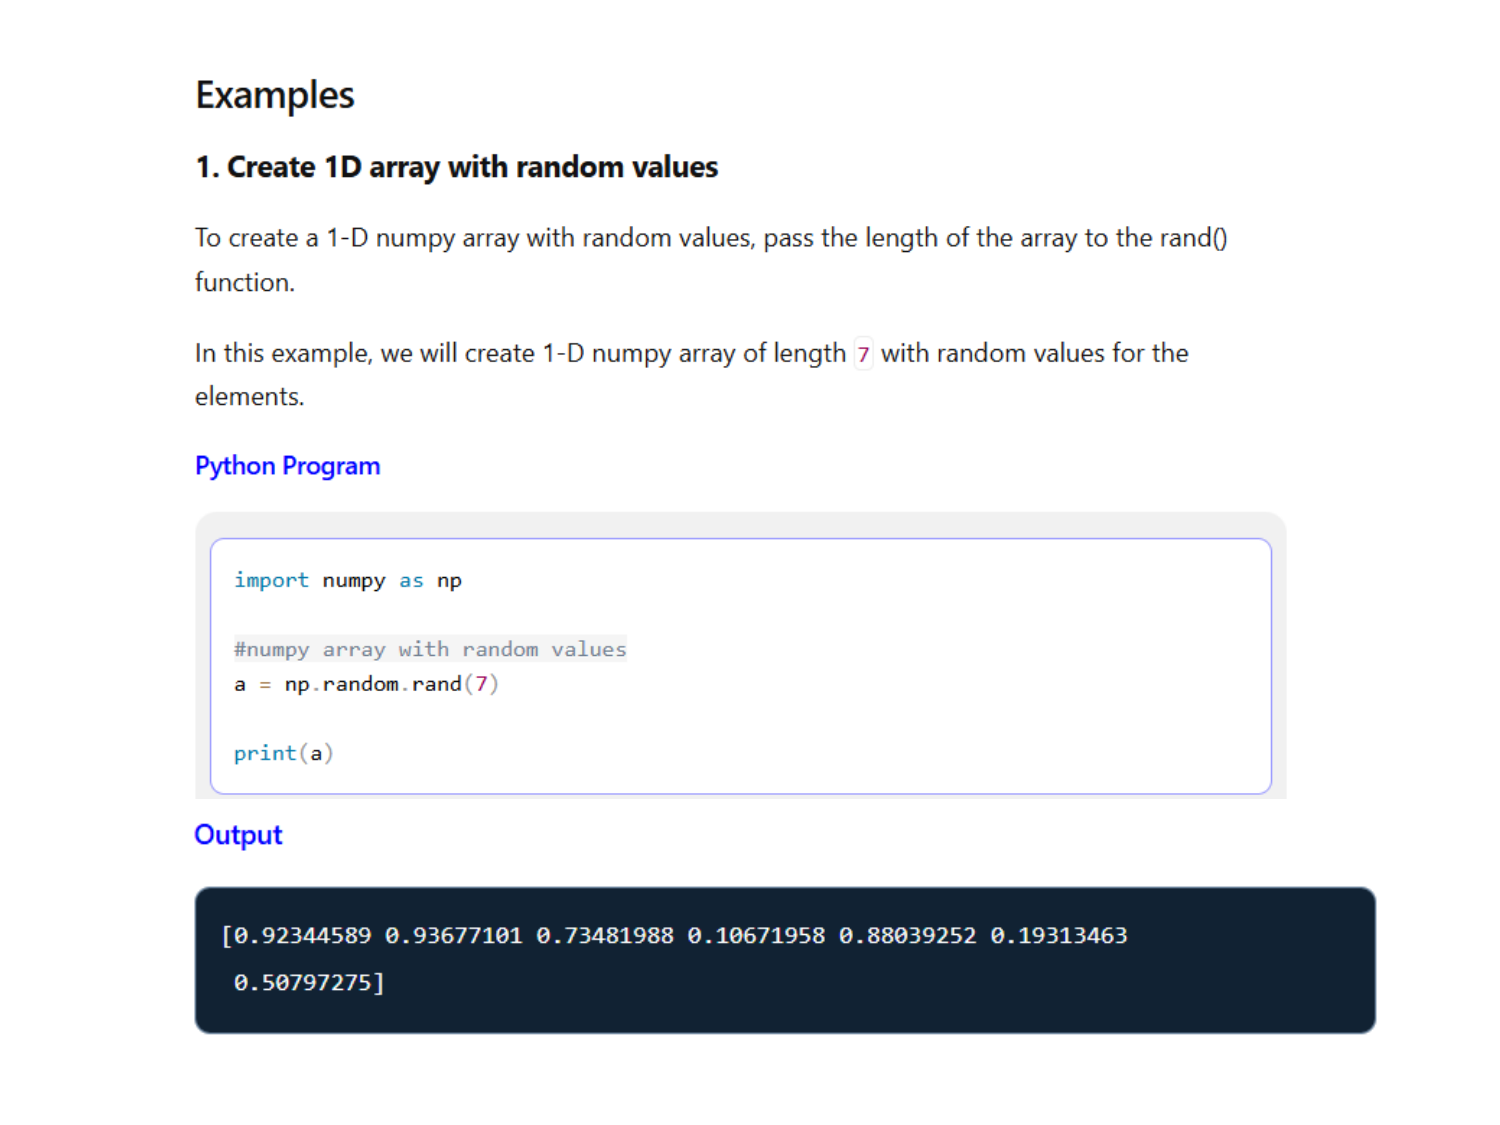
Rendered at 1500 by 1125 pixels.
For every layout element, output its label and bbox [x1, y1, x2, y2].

picture [187, 799, 1398, 1080]
list [187, 62, 1297, 799]
